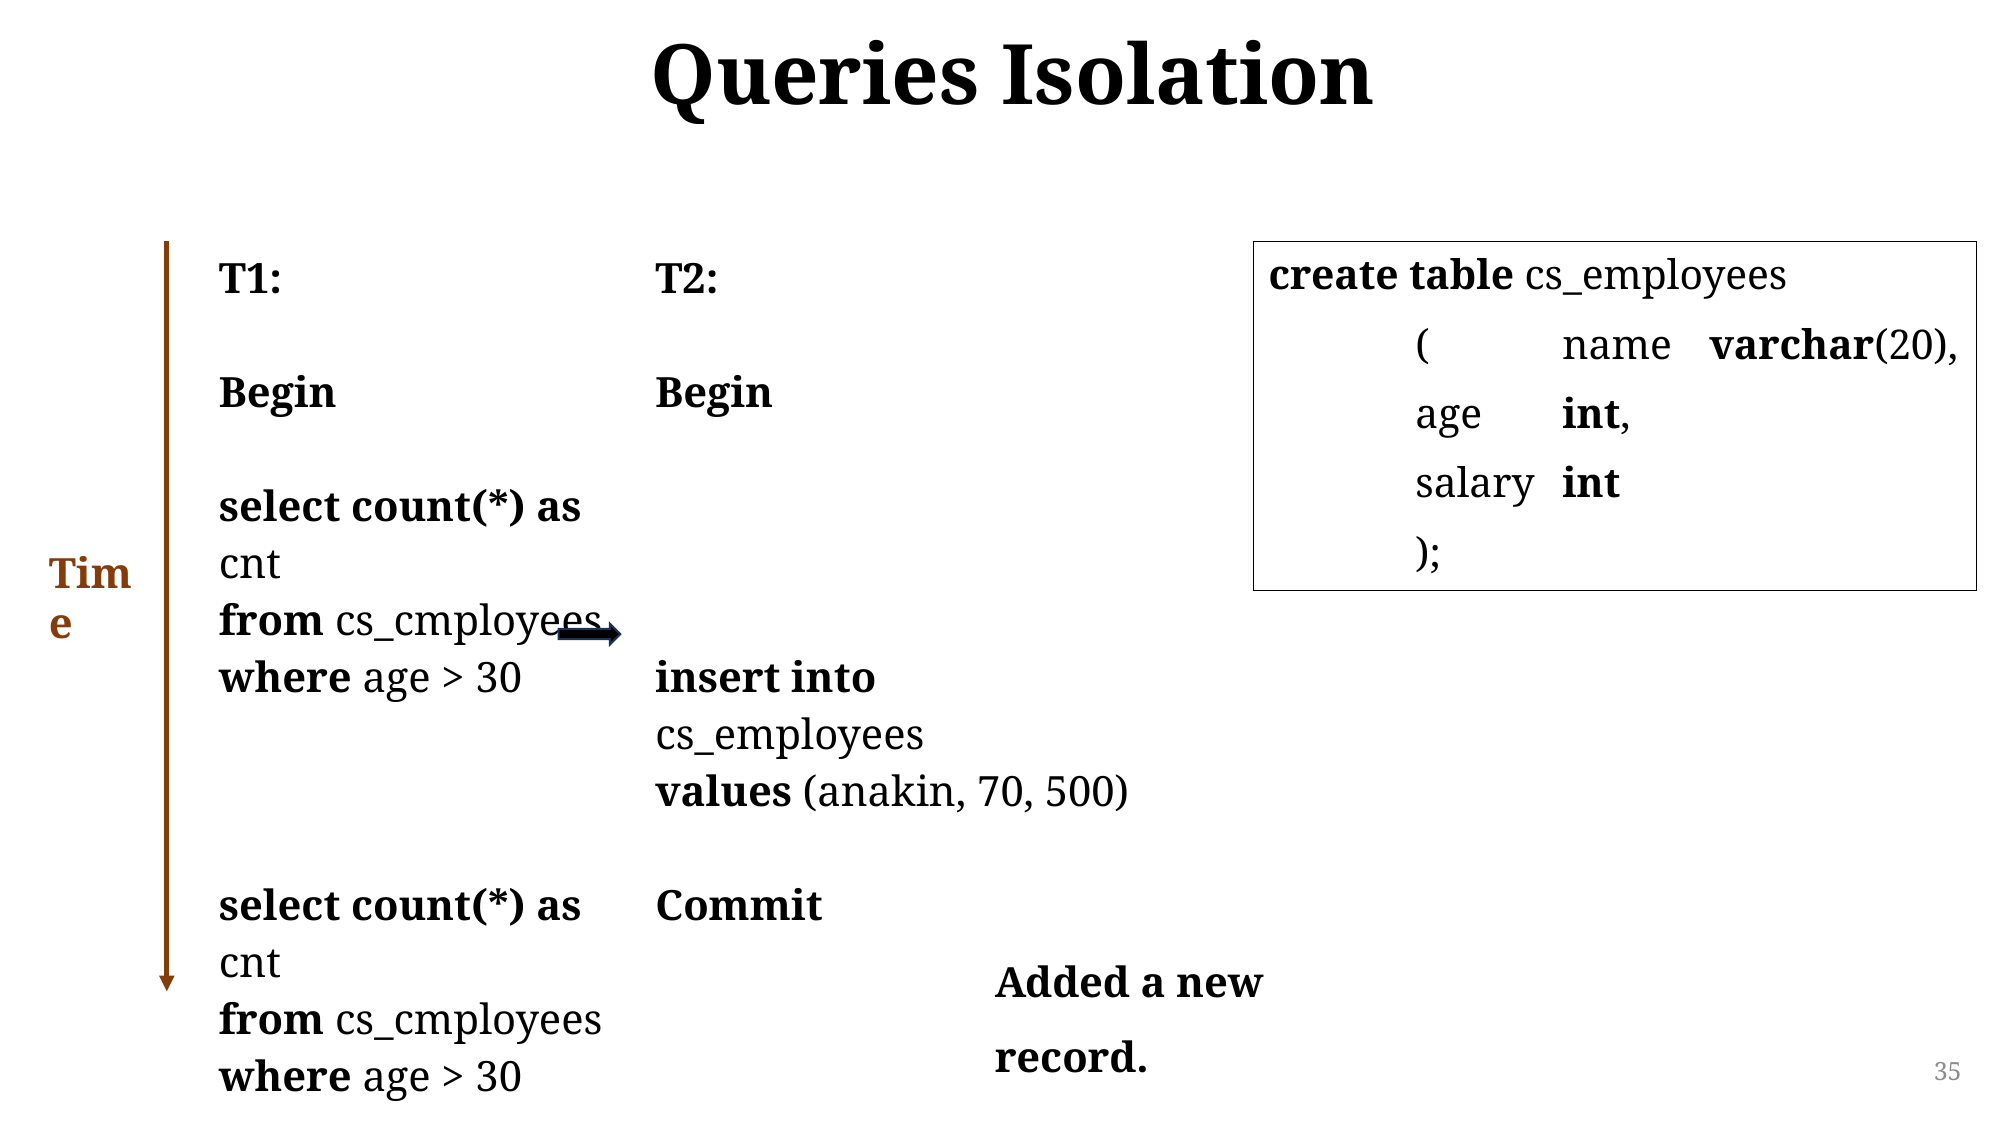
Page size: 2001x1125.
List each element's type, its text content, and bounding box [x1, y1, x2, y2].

table_header T2: Begin insert into cs_employees values (anakin, 70, 500) Commit [640, 241, 1150, 1125]
title Queries Isolation [150, 3, 1876, 152]
table_header T1: Begin select count(*) as cnt from cs_cmployees where age > 30 select count(*) as cnt from cs_cmployees where age > 30 Commit [204, 241, 640, 1125]
list create table cs_employees ( name varchar(20), age int, salary int ); [1253, 241, 1977, 591]
text_box Added a new record. [980, 923, 1410, 1088]
text_box [557, 621, 622, 647]
slide_number 35 [1526, 1042, 1977, 1103]
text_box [34, 241, 169, 992]
